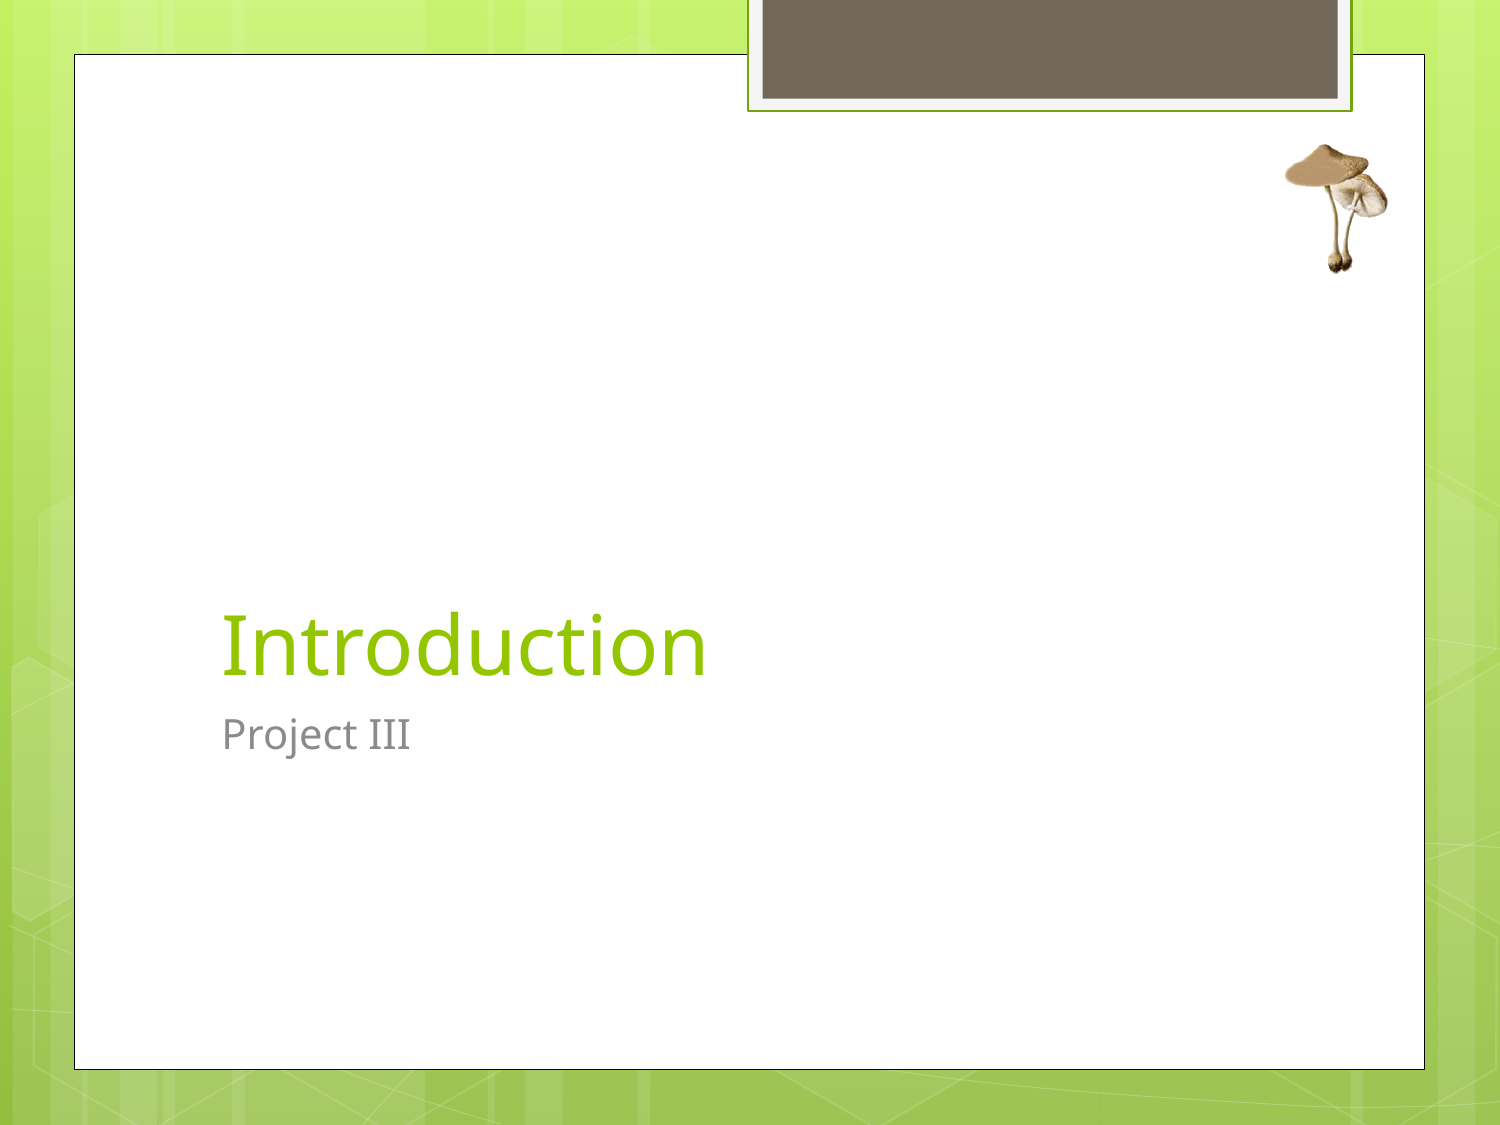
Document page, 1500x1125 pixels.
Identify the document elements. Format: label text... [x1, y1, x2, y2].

picture [1267, 137, 1405, 276]
title Introduction [206, 475, 1296, 699]
list Project III [206, 699, 1296, 950]
